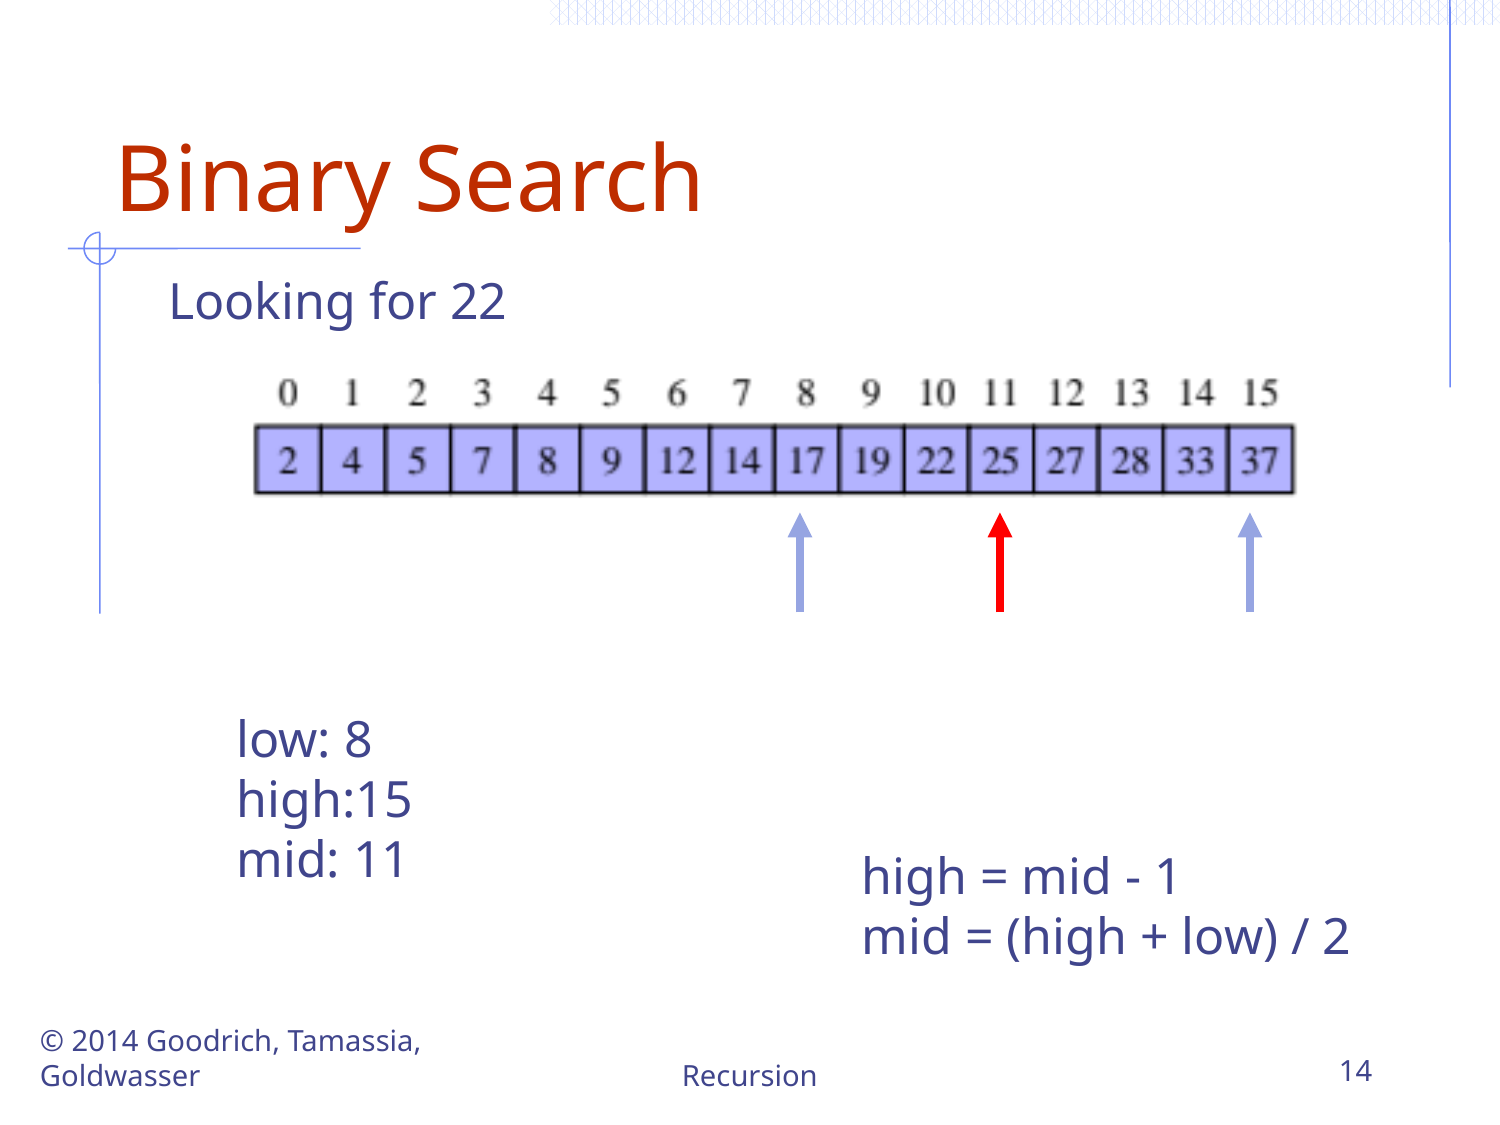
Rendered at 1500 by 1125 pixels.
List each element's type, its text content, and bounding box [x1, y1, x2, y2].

title Binary Search [99, 50, 1375, 238]
text_box Looking for 22 [153, 262, 523, 338]
slide_number © 2014 Goodrich, Tamassia, Goldwasser [24, 1024, 512, 1101]
slide_number 14 [1074, 1024, 1388, 1101]
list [249, 374, 1301, 501]
text_box high = mid - 1 mid = (high + low) / 2 [846, 837, 1367, 973]
footer Recursion [512, 1024, 988, 1101]
text_box low: 8 high:15 mid: 11 [221, 699, 428, 895]
